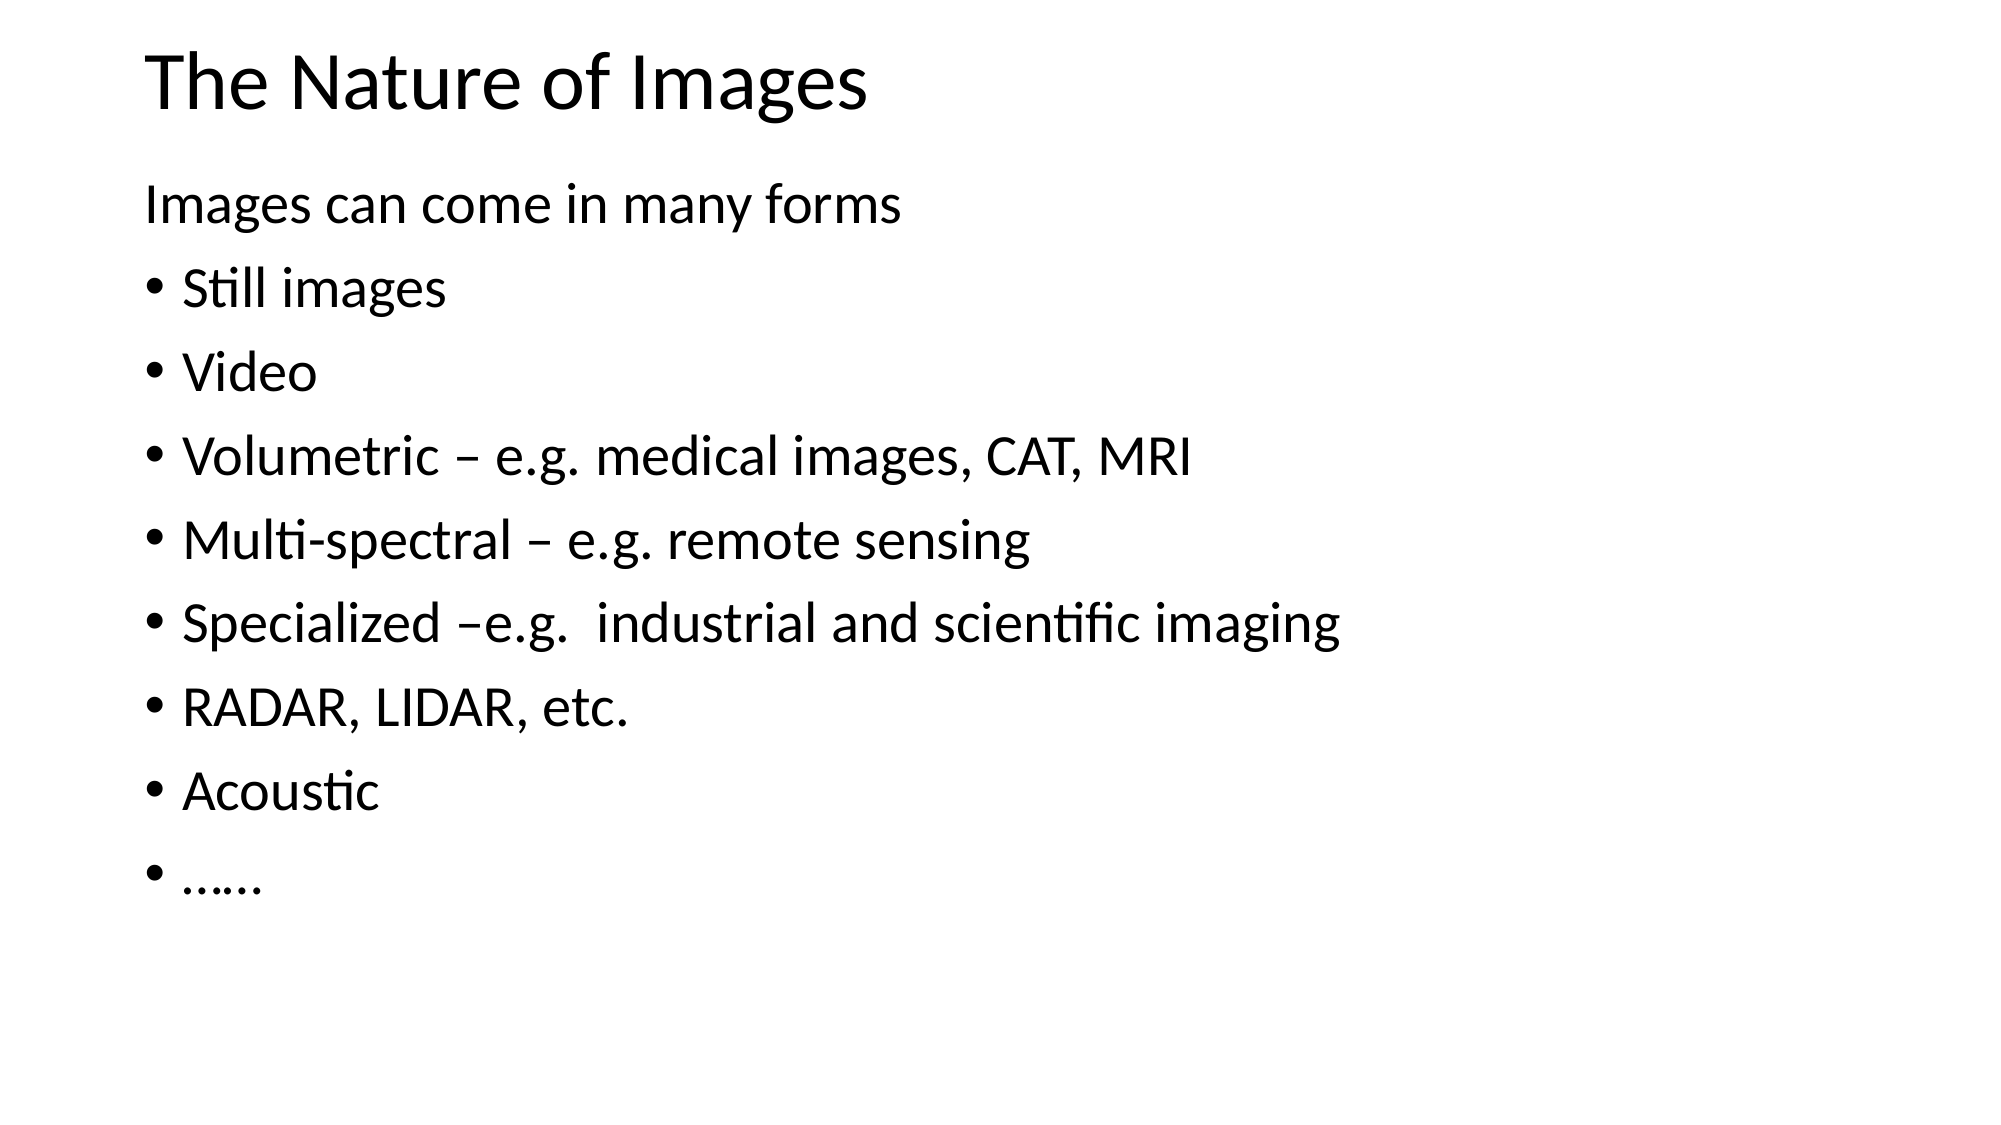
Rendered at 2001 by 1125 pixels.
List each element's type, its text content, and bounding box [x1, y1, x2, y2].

title The Nature of Images [129, 22, 1855, 142]
list Images can come in many forms Still images Video Volumetric – e.g. medical images, CAT, MRI Multi-spectral – e.g. remote sensing Specialized –e.g. industrial and scientific imaging RADAR, LIDAR, etc. Acoustic …… [129, 166, 1855, 1102]
